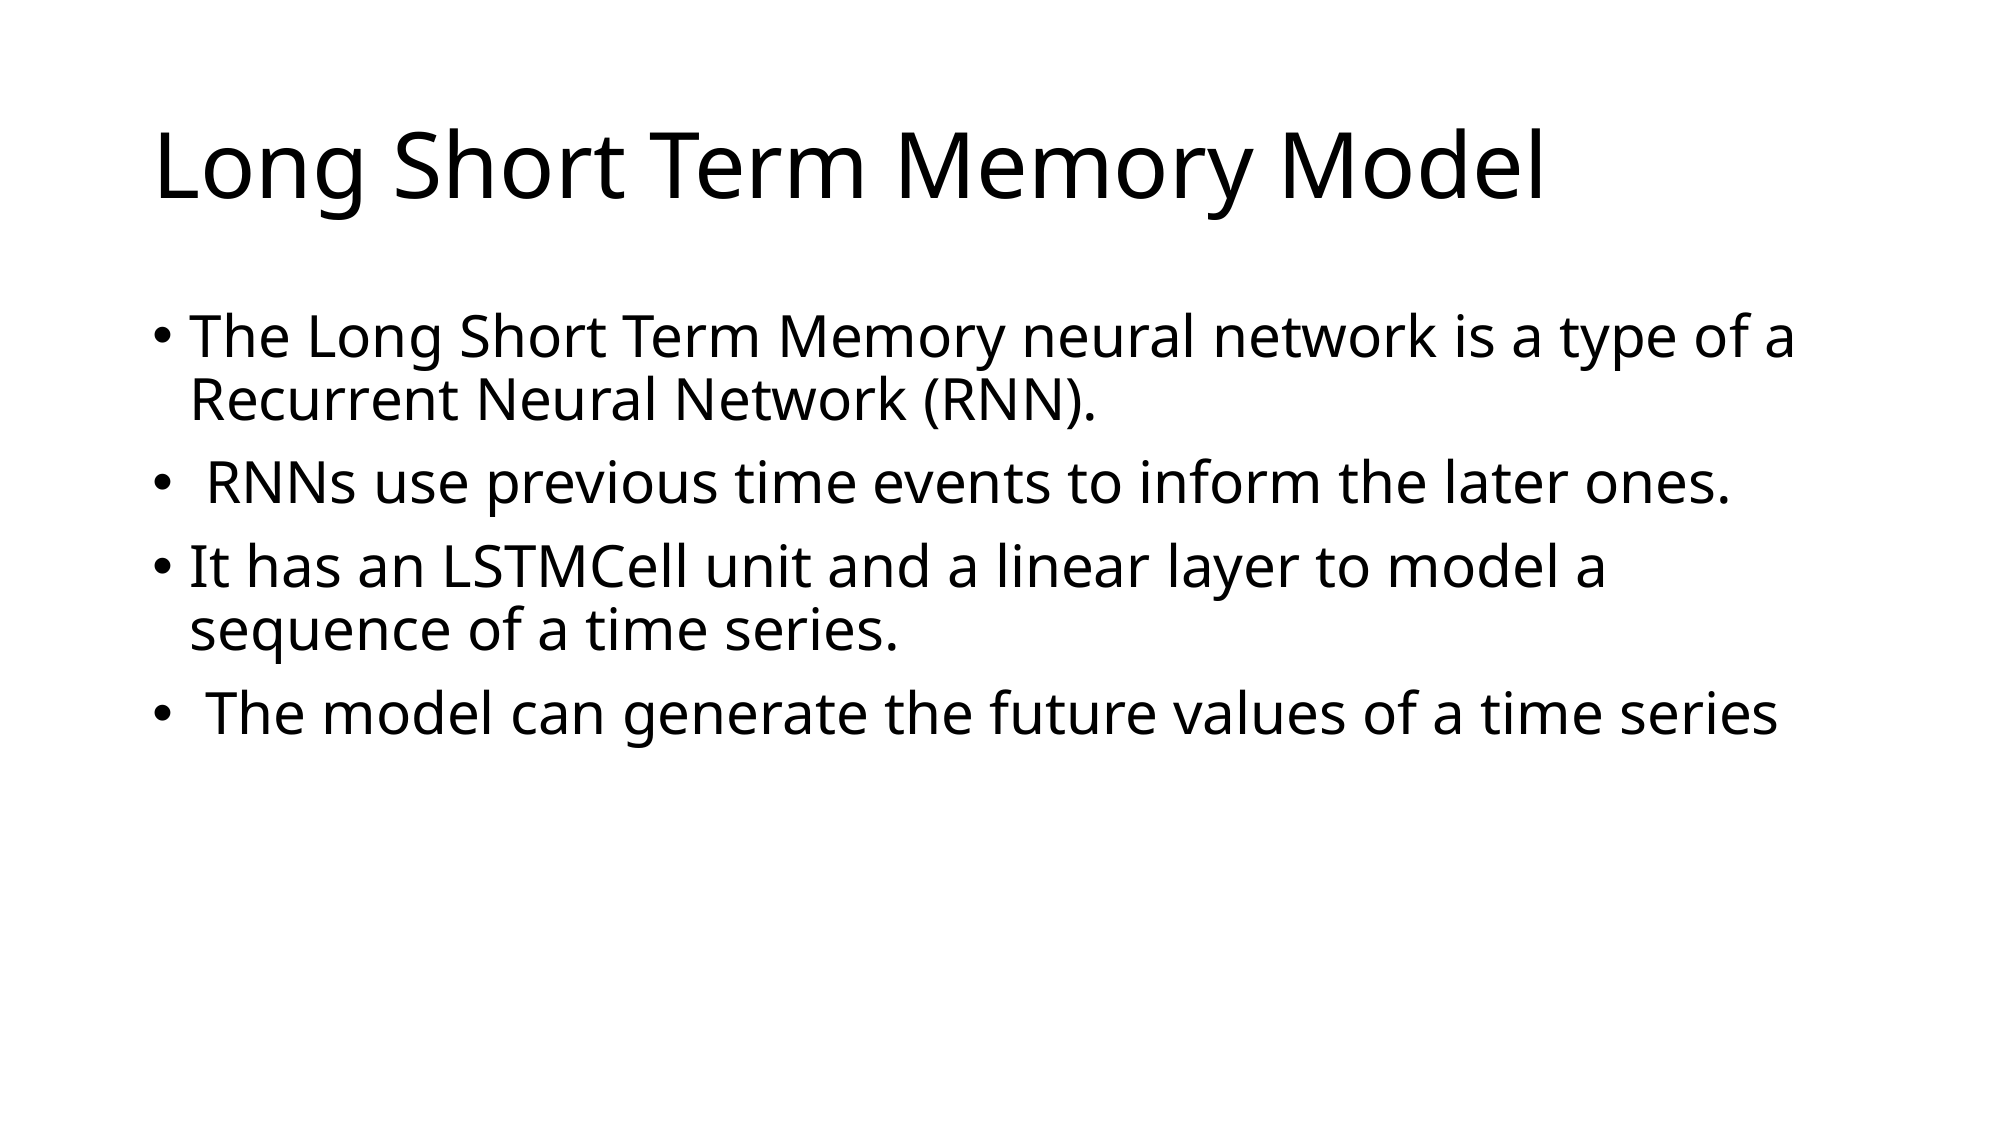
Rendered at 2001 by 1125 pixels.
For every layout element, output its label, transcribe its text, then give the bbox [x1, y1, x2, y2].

title Long Short Term Memory Model [137, 59, 1863, 278]
list The Long Short Term Memory neural network is a type of a Recurrent Neural Network (RNN). RNNs use previous time events to inform the later ones. It has an LSTMCell unit and a linear layer to model a sequence of a time series. The model can generate the future values of a time series [137, 299, 1863, 1014]
